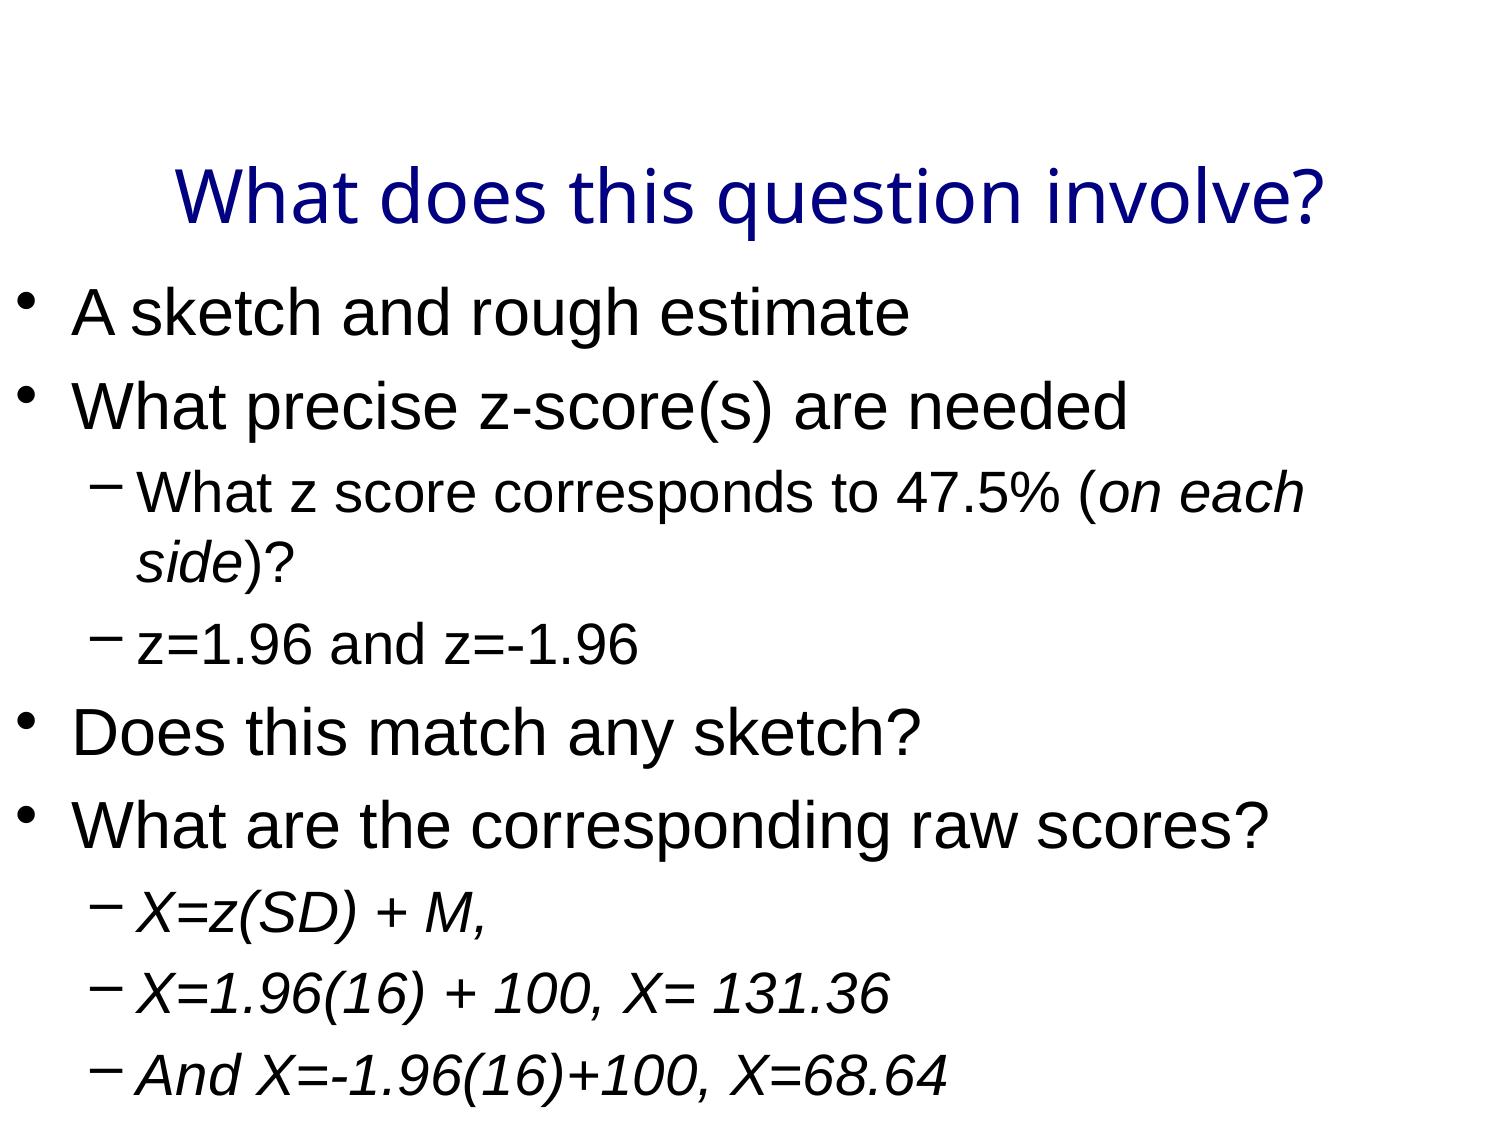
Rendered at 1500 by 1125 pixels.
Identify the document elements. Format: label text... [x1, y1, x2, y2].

list A sketch and rough estimate What precise z-score(s) are needed What z score corresponds to 47.5% (on each side)? z=1.96 and z=-1.96 Does this match any sketch? What are the corresponding raw scores? X=z(SD) + M, X=1.96(16) + 100, X= 131.36 And X=-1.96(16)+100, X=68.64 [0, 261, 1453, 937]
title What does this question involve? [0, 99, 1500, 288]
